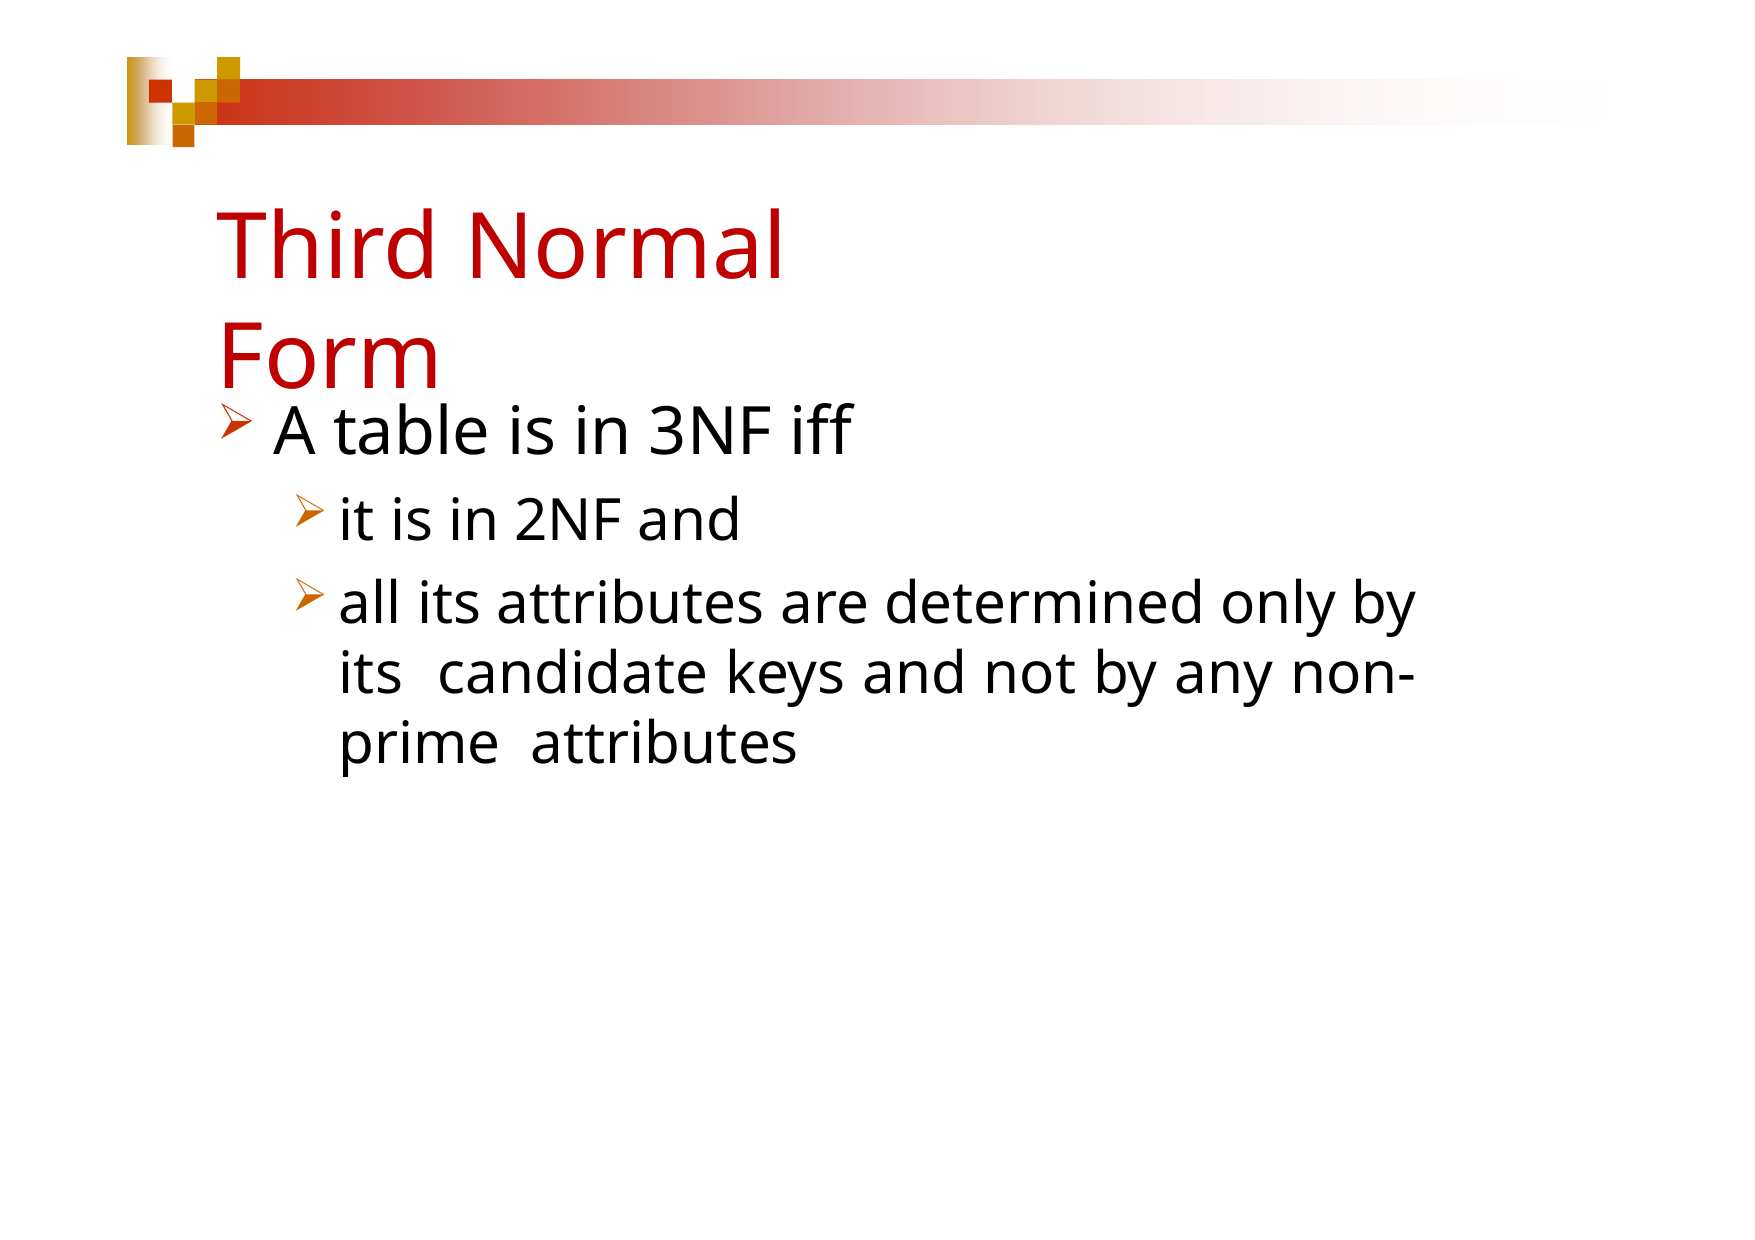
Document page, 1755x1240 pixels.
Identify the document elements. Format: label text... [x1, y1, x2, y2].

text_box A table is in 3NF iff it is in 2NF and all its attributes are determined only by its candidate keys and not by any non-prime attributes [214, 370, 1417, 776]
picture [127, 57, 173, 145]
title Third Normal Form [214, 185, 988, 370]
picture [217, 79, 1602, 125]
